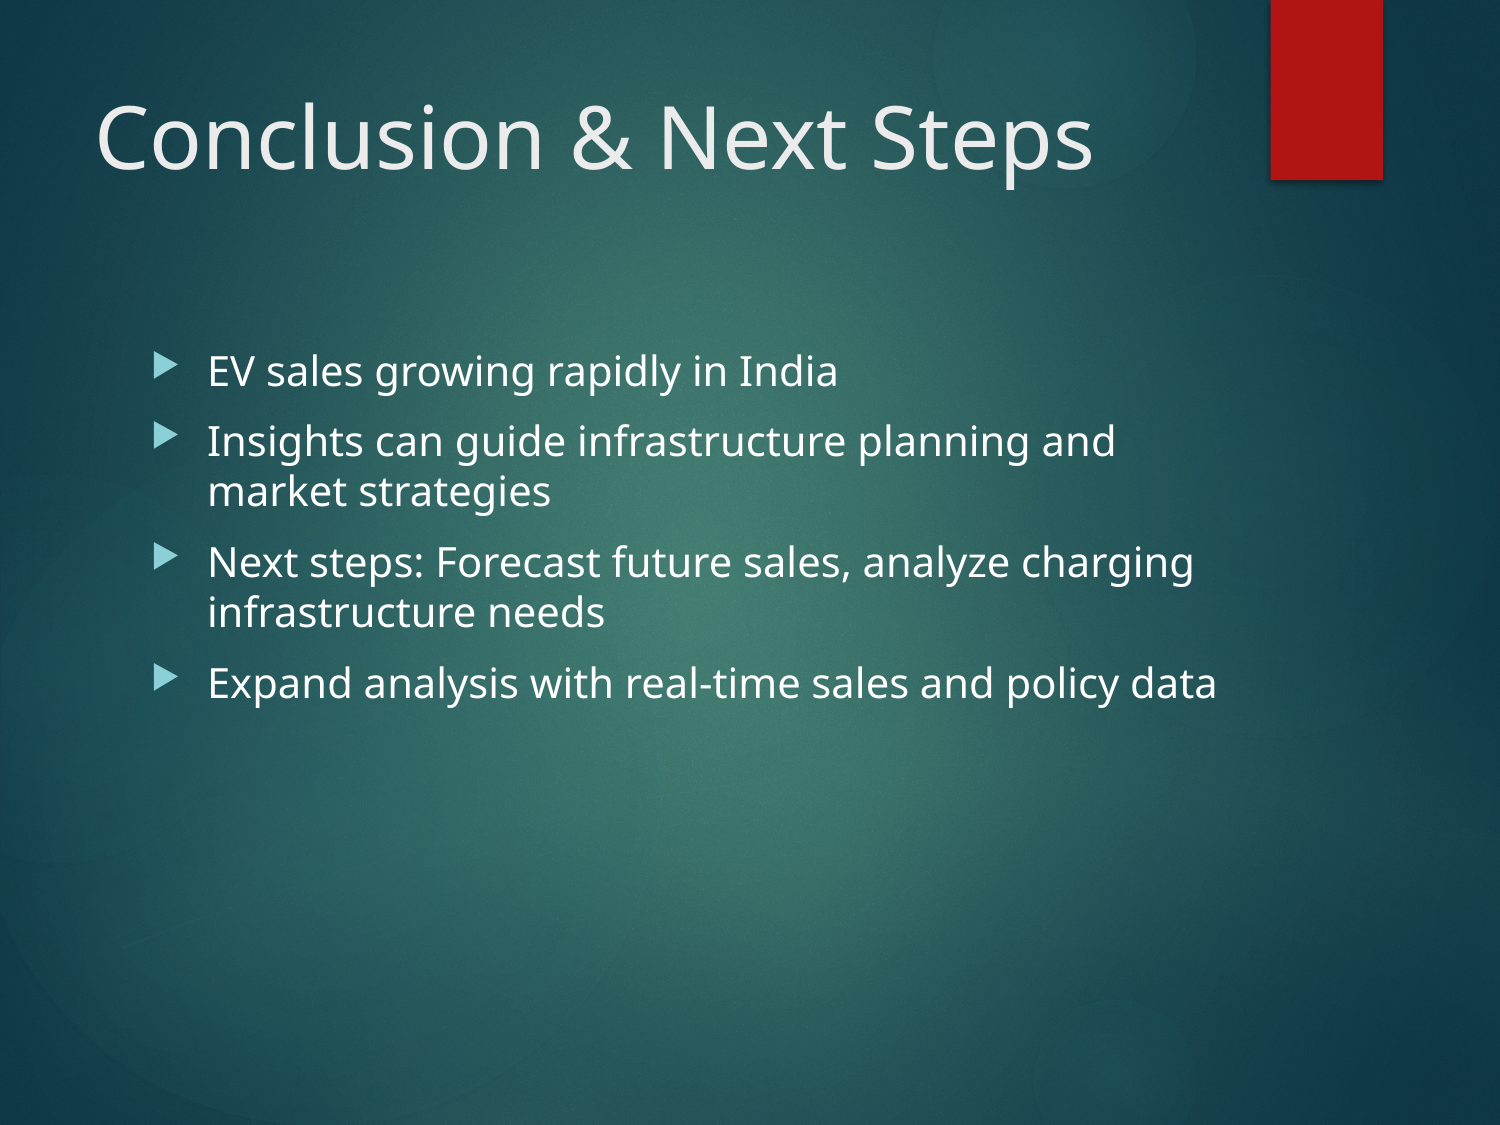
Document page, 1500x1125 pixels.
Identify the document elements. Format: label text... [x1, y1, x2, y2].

list EV sales growing rapidly in India Insights can guide infrastructure planning and market strategies Next steps: Forecast future sales, analyze charging infrastructure needs Expand analysis with real-time sales and policy data [135, 336, 1237, 1025]
title Conclusion & Next Steps [79, 74, 1237, 304]
